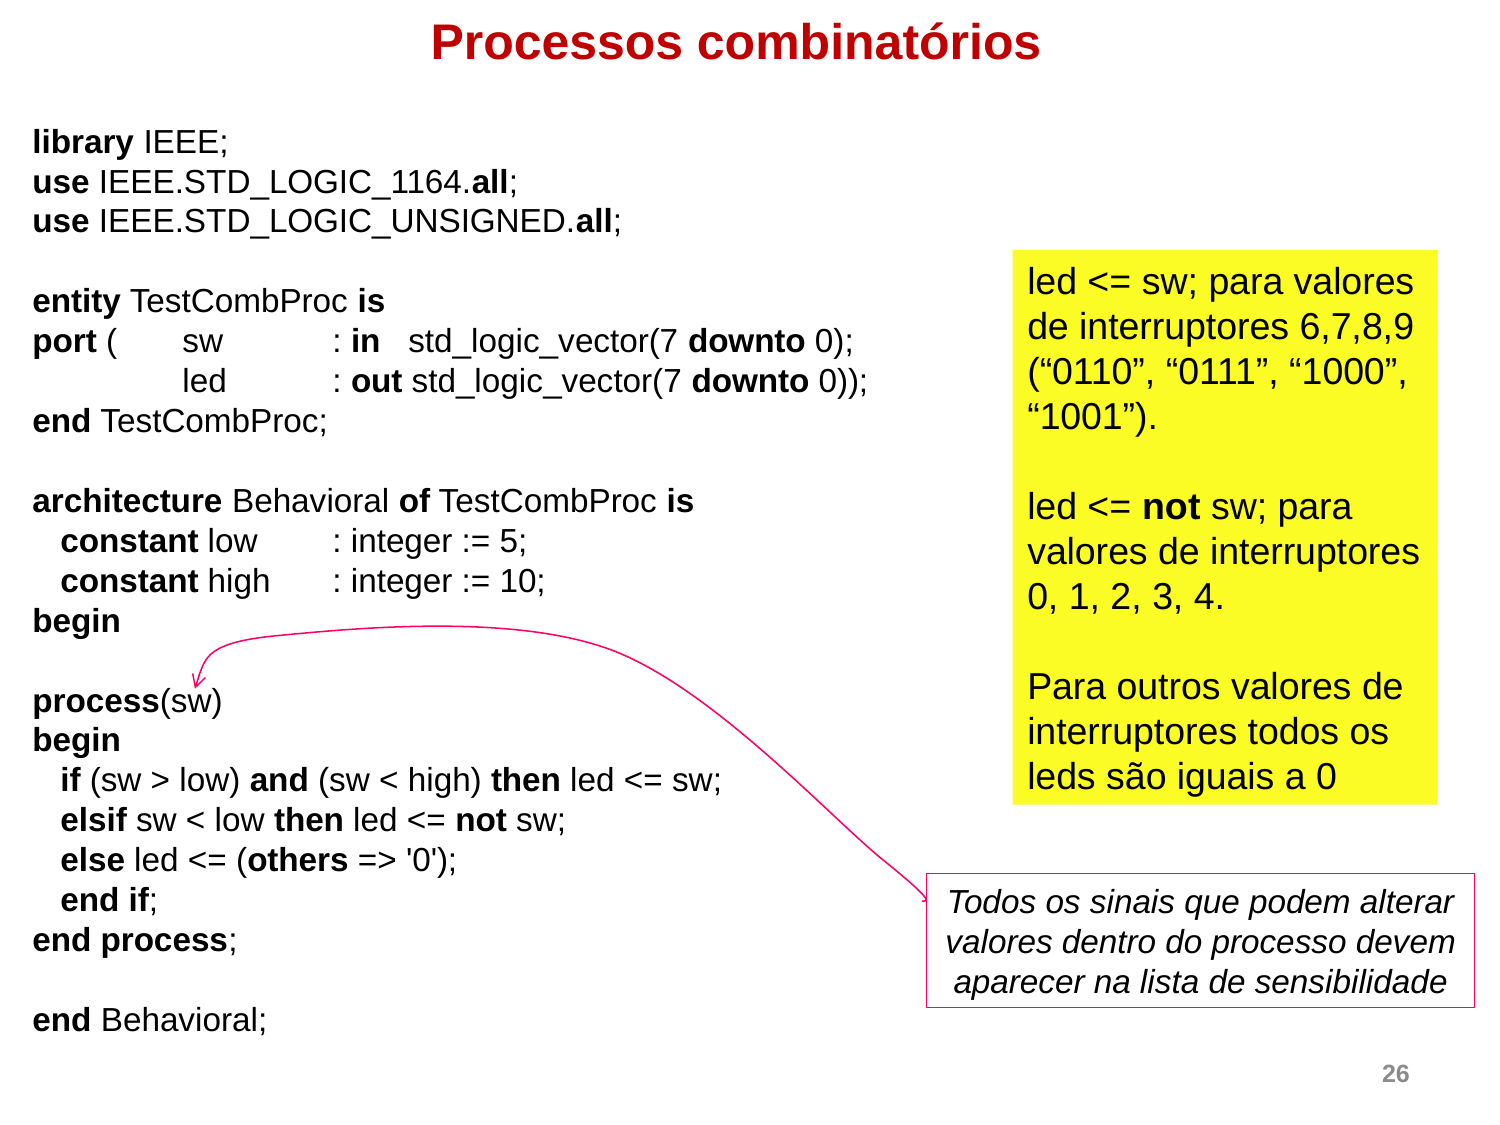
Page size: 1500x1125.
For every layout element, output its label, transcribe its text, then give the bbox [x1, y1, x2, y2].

text_box Processos combinatórios [415, 1, 1057, 77]
text_box library IEEE; use IEEE.STD_LOGIC_1164.all; use IEEE.STD_LOGIC_UNSIGNED.all; entity TestCombProc is port ( sw : in std_logic_vector(7 downto 0); led : out std_logic_vector(7 downto 0)); end TestCombProc; architecture Behavioral of TestCombProc is constant low : integer := 5; constant high : integer := 10; begin process(sw) begin if (sw > low) and (sw < high) then led <= sw; elsif sw < low then led <= not sw; else led <= (others => '0'); end if; end process; end Behavioral; [17, 112, 1098, 1046]
text_box [191, 624, 926, 904]
text_box led <= sw; para valores de interruptores 6,7,8,9 (“0110”, “0111”, “1000”, “1001”). led <= not sw; para valores de interruptores 0, 1, 2, 3, 4. Para outros valores de interruptores todos os leds são iguais a 0 [1012, 249, 1438, 805]
slide_number 26 [1074, 1042, 1425, 1103]
text_box Todos os sinais que podem alterar valores dentro do processo devem aparecer na lista de sensibilidade [926, 873, 1475, 1008]
